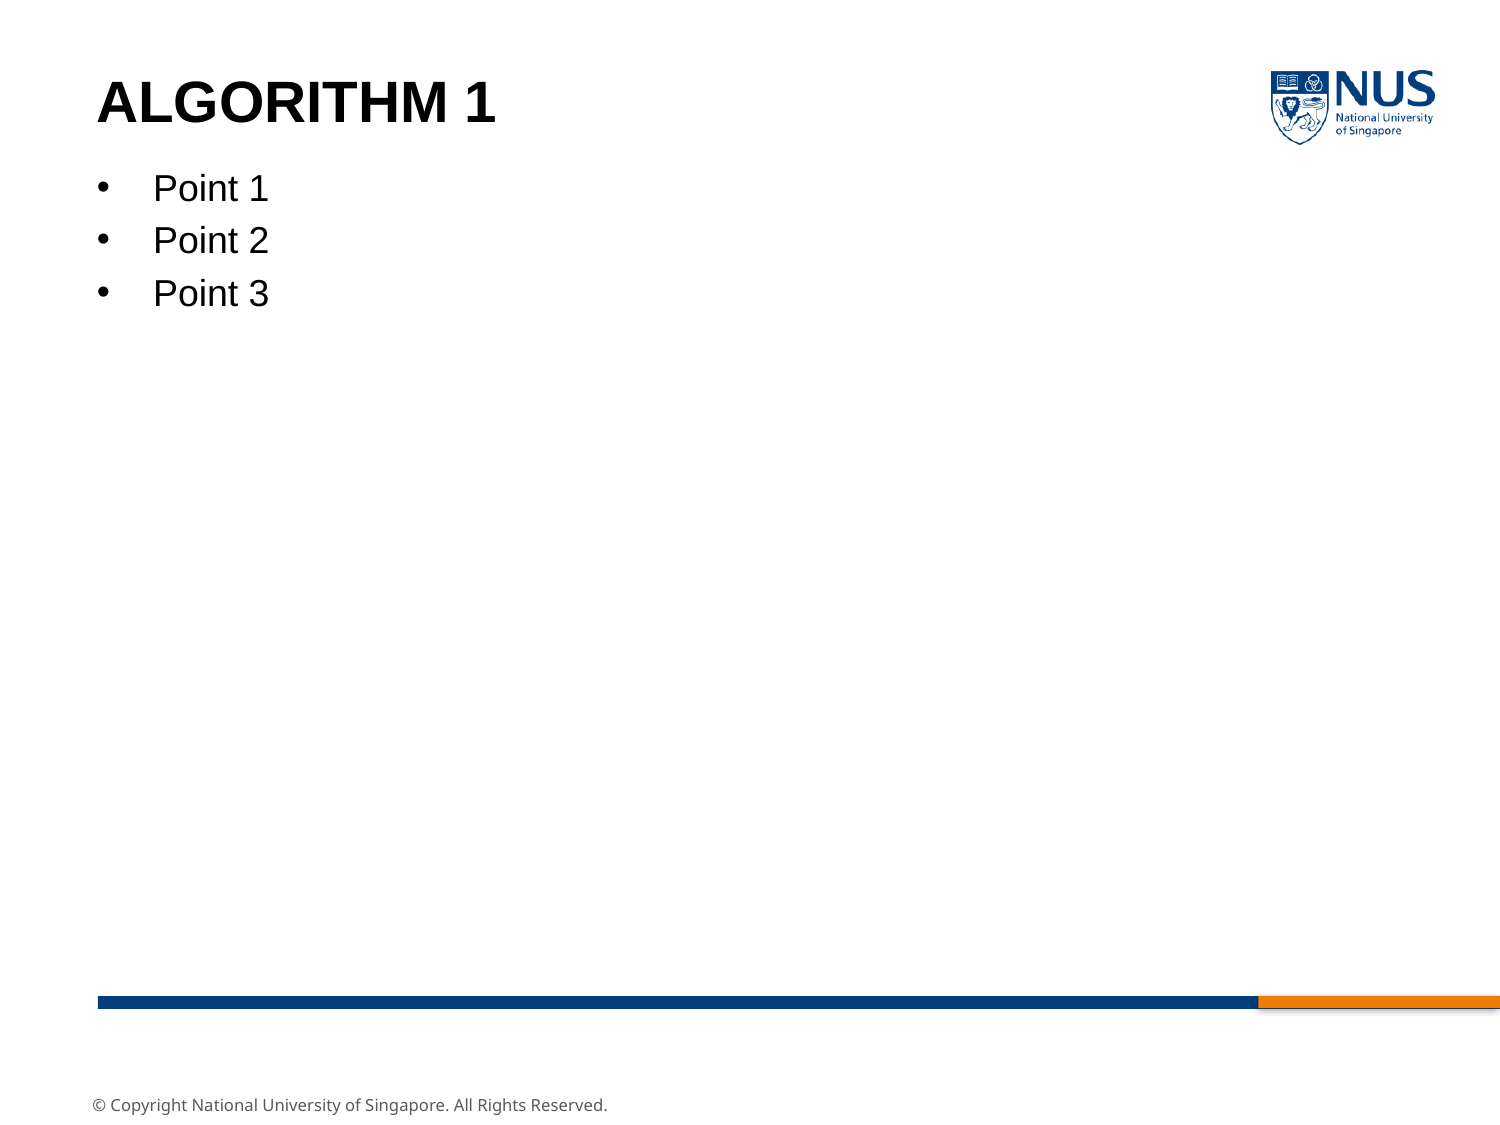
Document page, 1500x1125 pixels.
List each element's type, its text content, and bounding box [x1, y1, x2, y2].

title ALGORITHM 1 [81, 56, 1225, 156]
picture [97, 996, 1258, 1009]
text_box Point 1 Point 2 Point 3 [81, 156, 1442, 984]
picture [1259, 57, 1441, 152]
